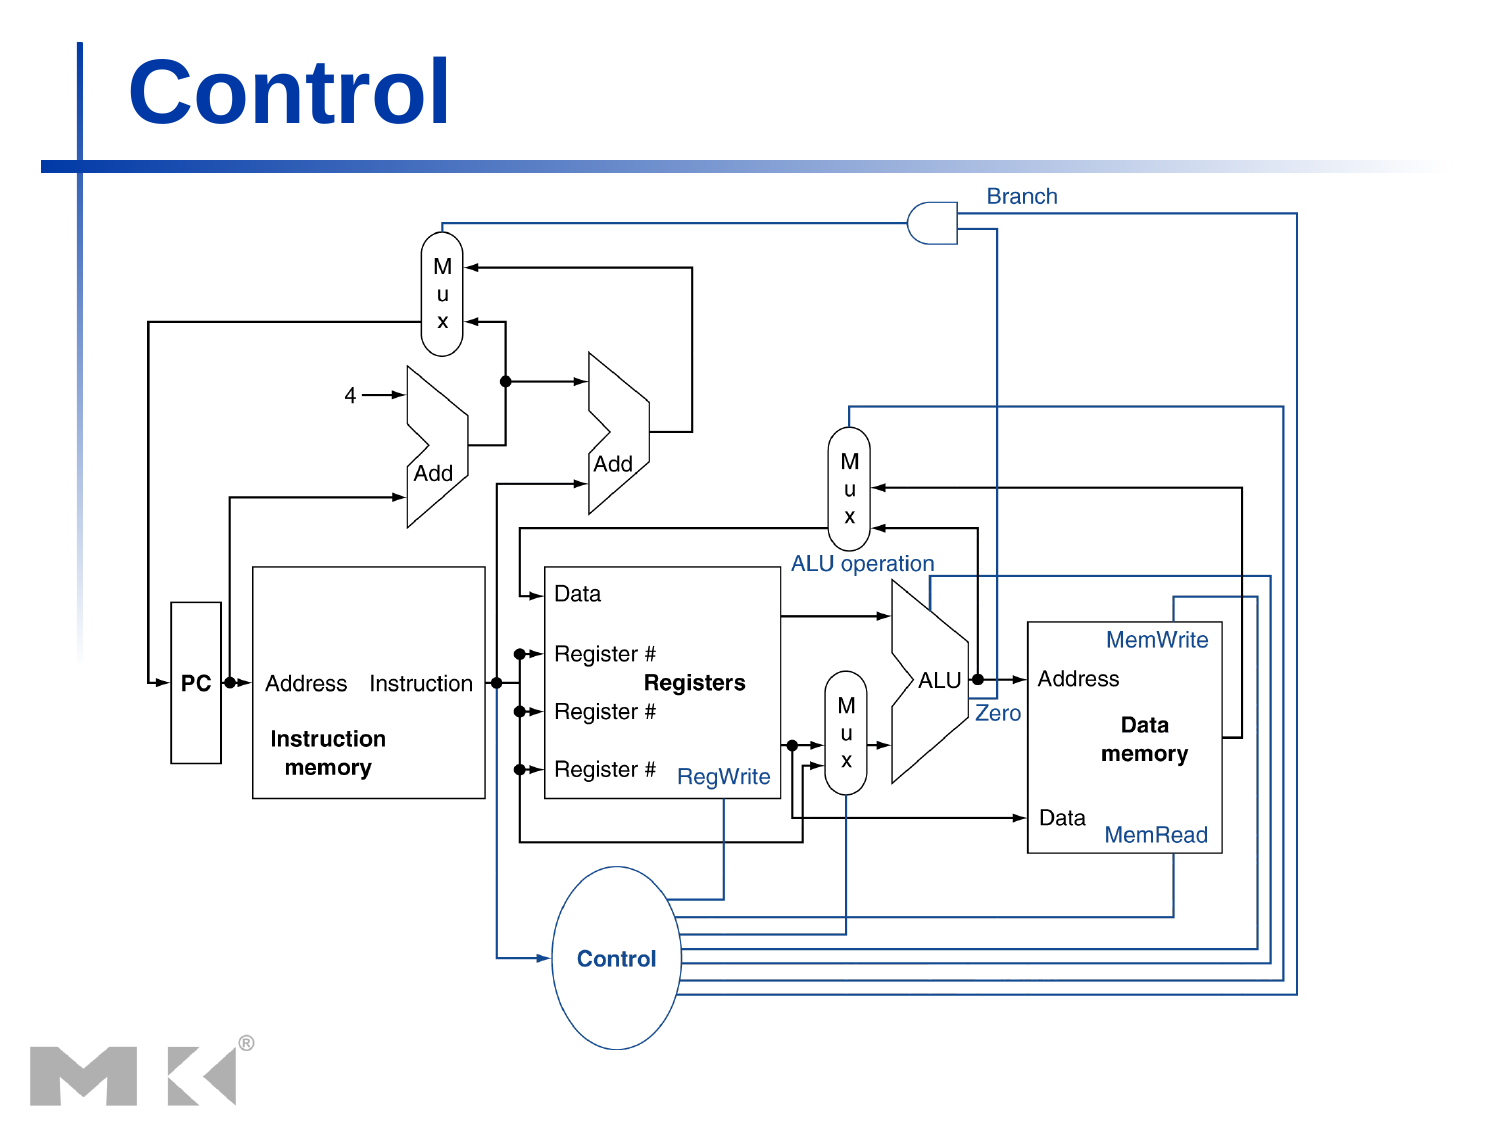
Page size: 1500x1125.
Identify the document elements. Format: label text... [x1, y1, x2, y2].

picture [29, 184, 1298, 1106]
title Control [112, 23, 1468, 149]
